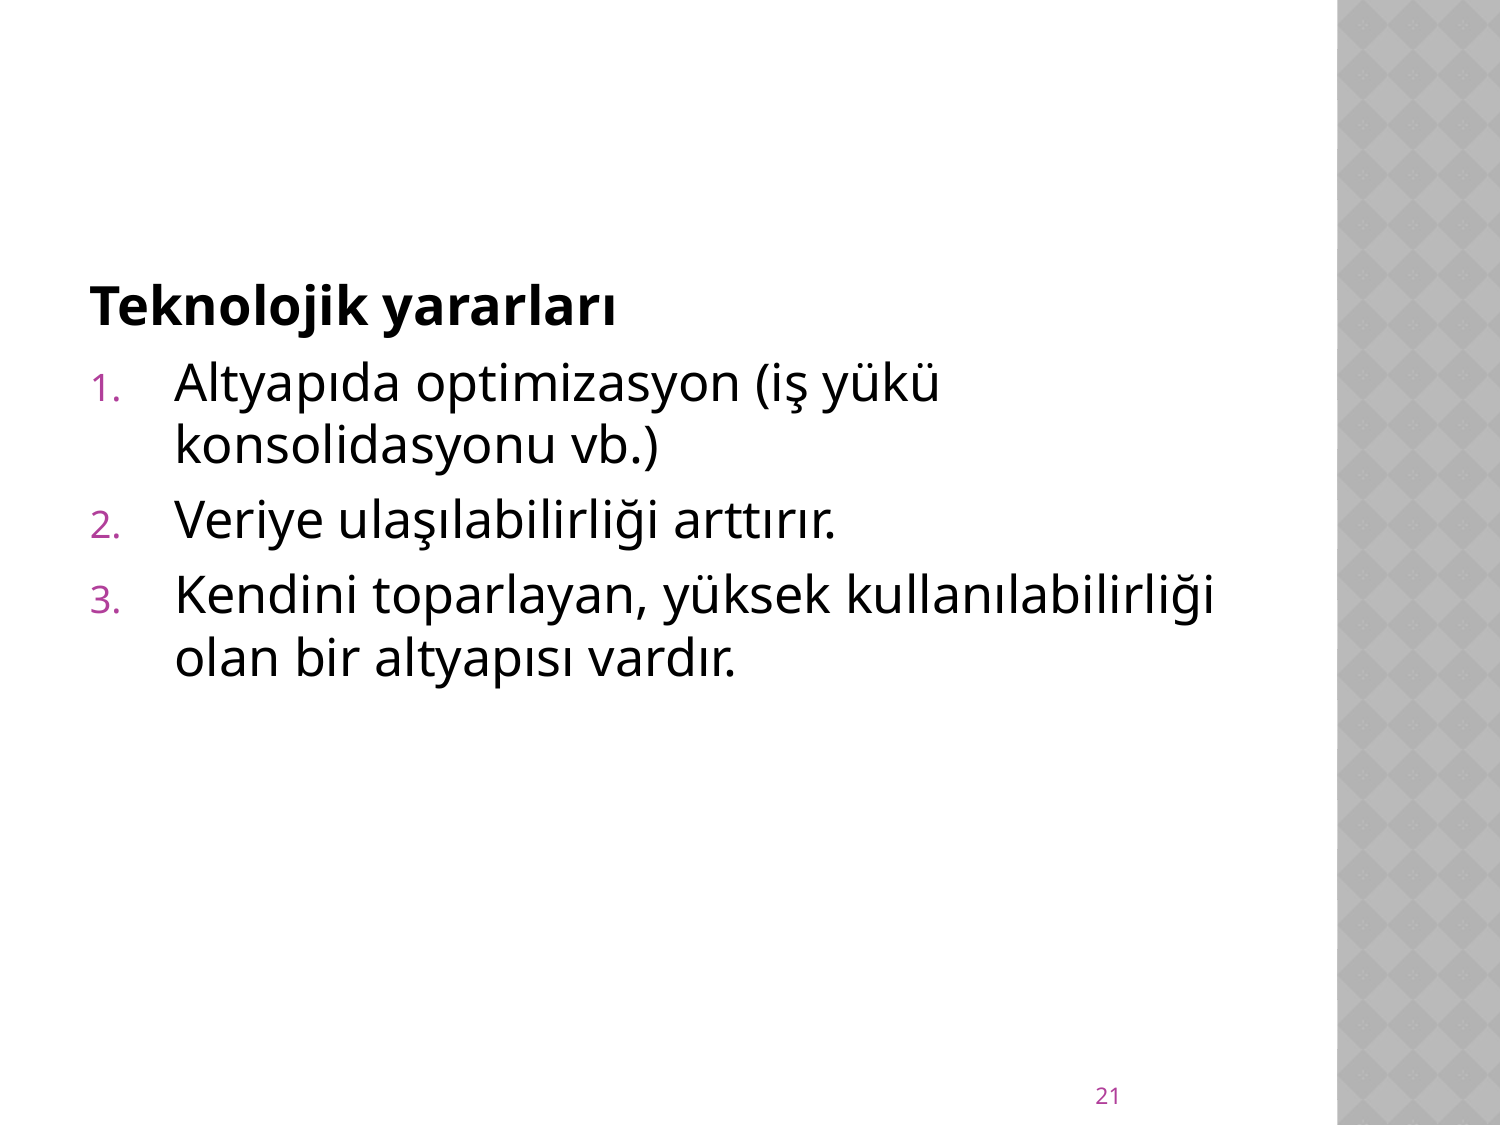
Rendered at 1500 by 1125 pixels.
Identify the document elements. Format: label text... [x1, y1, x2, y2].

list Teknolojik yararları Altyapıda optimizasyon (iş yükü konsolidasyonu vb.) Veriye ulaşılabilirliği arttırır. Kendini toparlayan, yüksek kullanılabilirliği olan bir altyapısı vardır. [75, 264, 1263, 1059]
slide_number 21 [1025, 1075, 1122, 1113]
